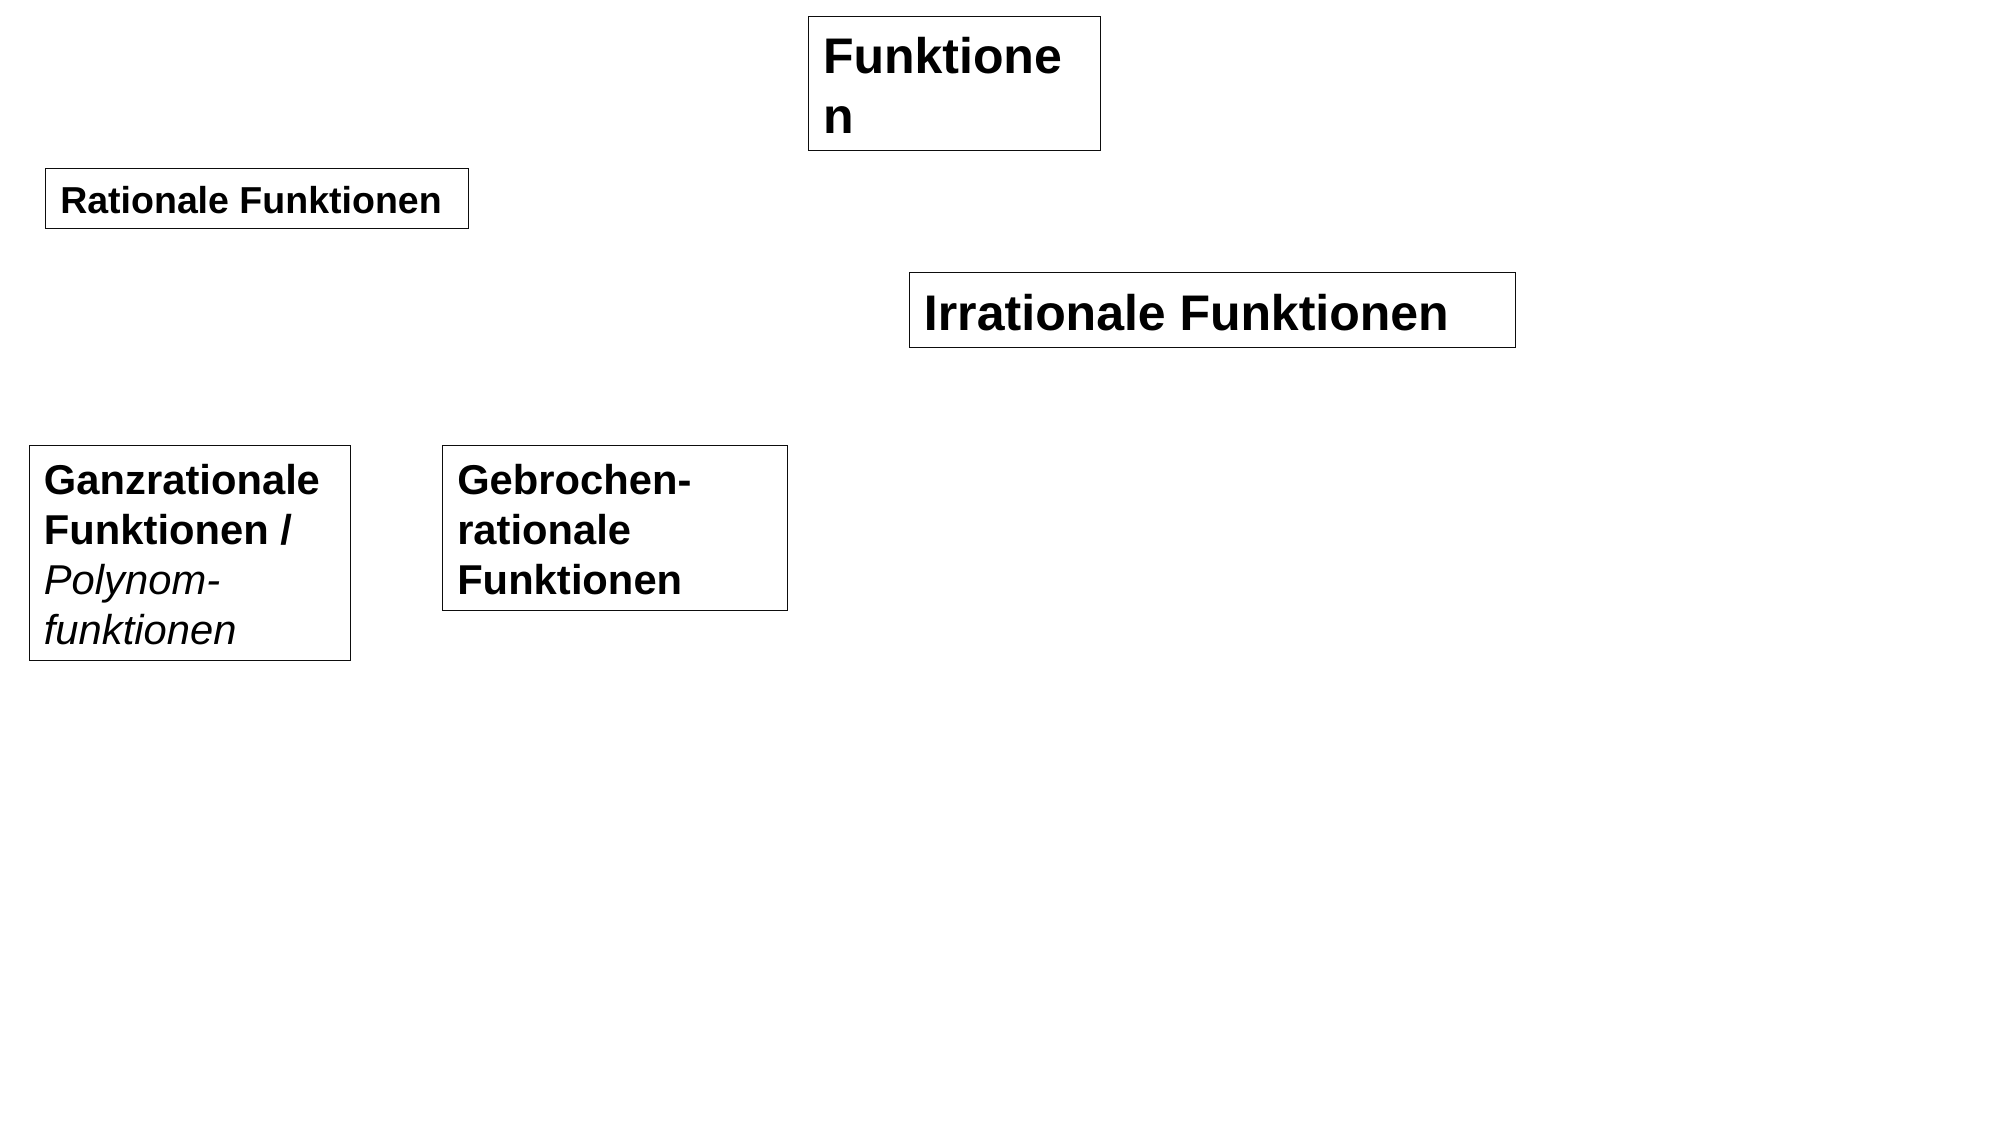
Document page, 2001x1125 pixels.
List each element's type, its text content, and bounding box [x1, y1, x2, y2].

text_box Ganzrationale Funktionen / Polynom- funktionen [29, 445, 351, 661]
text_box Funktionen [808, 16, 1101, 151]
text_box Irrationale Funktionen [909, 272, 1516, 348]
text_box Gebrochen- rationale Funktionen [442, 445, 788, 611]
text_box Rationale Funktionen [45, 168, 469, 229]
